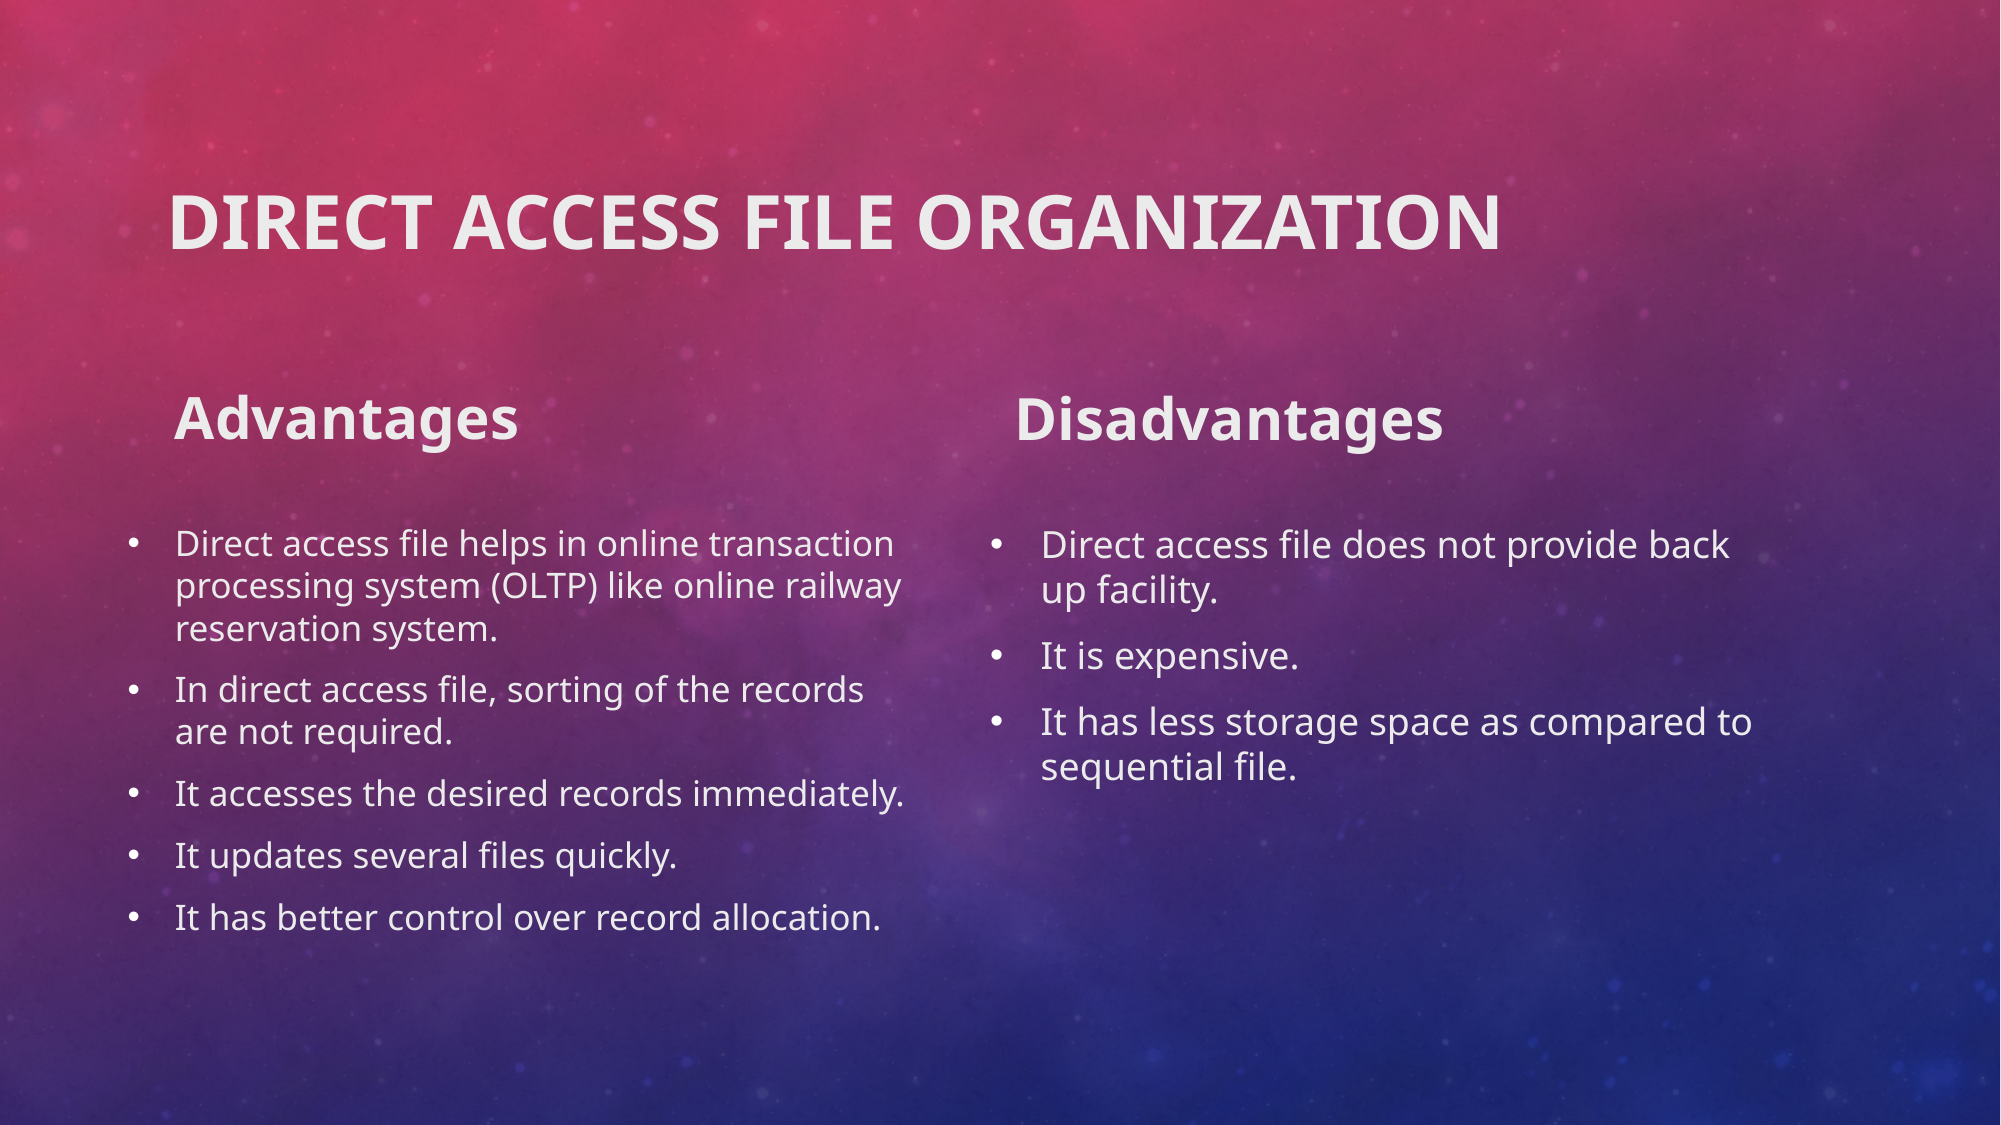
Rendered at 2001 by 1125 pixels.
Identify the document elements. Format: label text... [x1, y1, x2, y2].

list Disadvantages [999, 365, 1775, 460]
title Direct access file organization [112, 99, 1775, 339]
list Direct access file does not provide back up facility. It is expensive. It has less storage space as compared to sequential file. [975, 513, 1775, 950]
list Direct access file helps in online transaction processing system (OLTP) like online railway reservation system. In direct access file, sorting of the records are not required. It accesses the desired records immediately. It updates several files quickly. It has better control over record allocation. [112, 513, 933, 950]
picture [0, 0, 2001, 1125]
list Advantages [159, 363, 933, 459]
